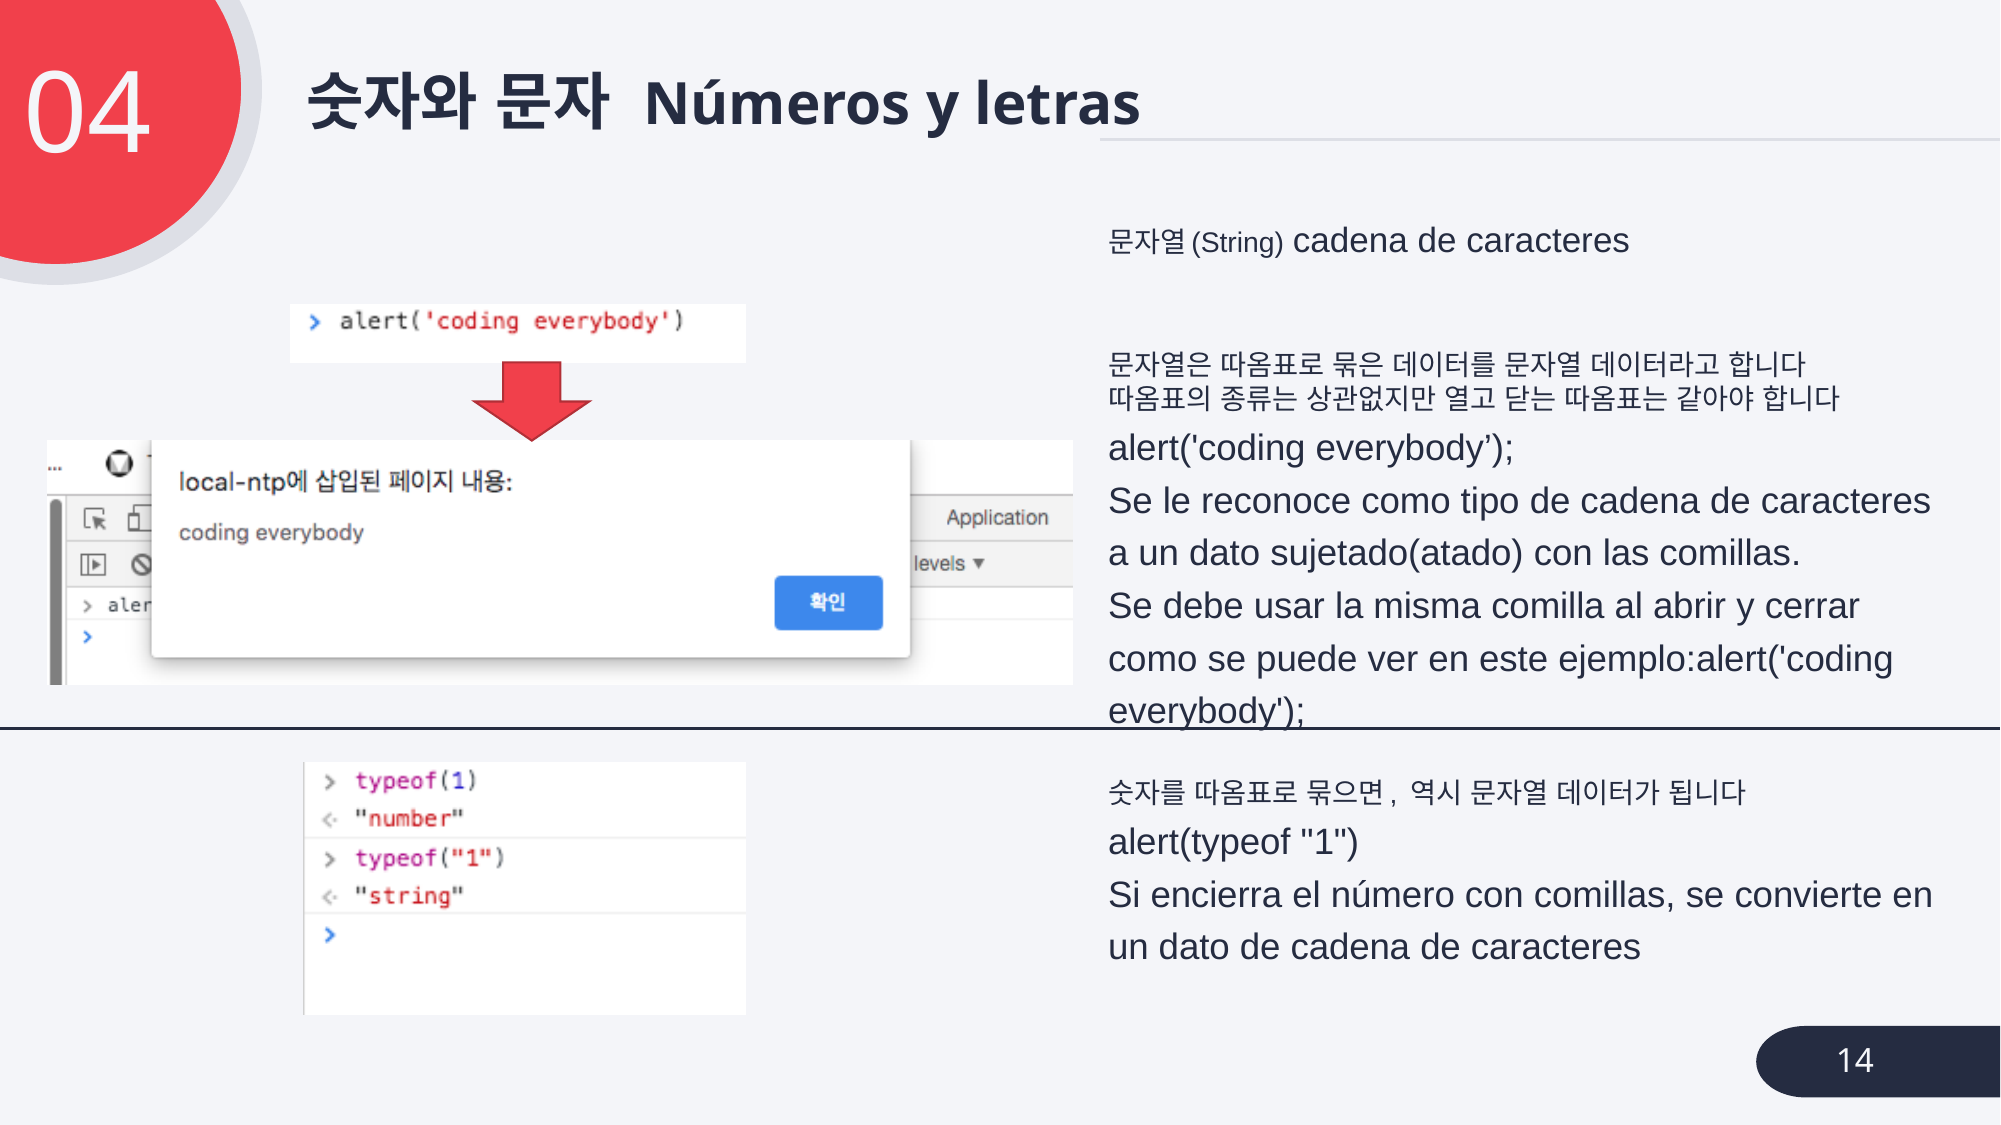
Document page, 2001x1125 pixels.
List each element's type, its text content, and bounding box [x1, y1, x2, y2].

slide_number 14 [1820, 1031, 1984, 1092]
picture [303, 762, 746, 1015]
picture [47, 440, 1073, 685]
list 04 [0, 47, 167, 186]
title 숫자와 문자 Números y letras [290, 53, 1181, 155]
list 문자열(String) cadena de caracteres 문자열은 따옴표로 묶은 데이터를 문자열 데이터라고 합니다 따옴표의 종류는 상관없지만 열고 닫는 따옴표는 같아야 합니다 alert('coding everybody’); Se le reconoce como tipo de cadena de caracteres a un dato sujetado(atado) con las comillas. Se debe usar la misma comilla al abrir y cerrar como se puede ver en este ejemplo:alert('coding everybody'); 숫자를 따옴표로 묶으면, 역시 문자열 데이터가 됩니다 alert(typeof "1") Si encierra el número con comillas, se convierte en un dato de cadena de caracteres [1093, 730, 1949, 1001]
list 문자열(String) cadena de caracteres 문자열은 따옴표로 묶은 데이터를 문자열 데이터라고 합니다 따옴표의 종류는 상관없지만 열고 닫는 따옴표는 같아야 합니다 alert('coding everybody’); Se le reconoce como tipo de cadena de caracteres a un dato sujetado(atado) con las comillas. Se debe usar la misma comilla al abrir y cerrar como se puede ver en este ejemplo:alert('coding everybody'); 숫자를 따옴표로 묶으면, 역시 문자열 데이터가 됩니다 alert(typeof "1") Si encierra el número con comillas, se convierte en un dato de cadena de caracteres [1093, 209, 1949, 727]
picture [290, 304, 746, 363]
text_box [471, 363, 593, 440]
